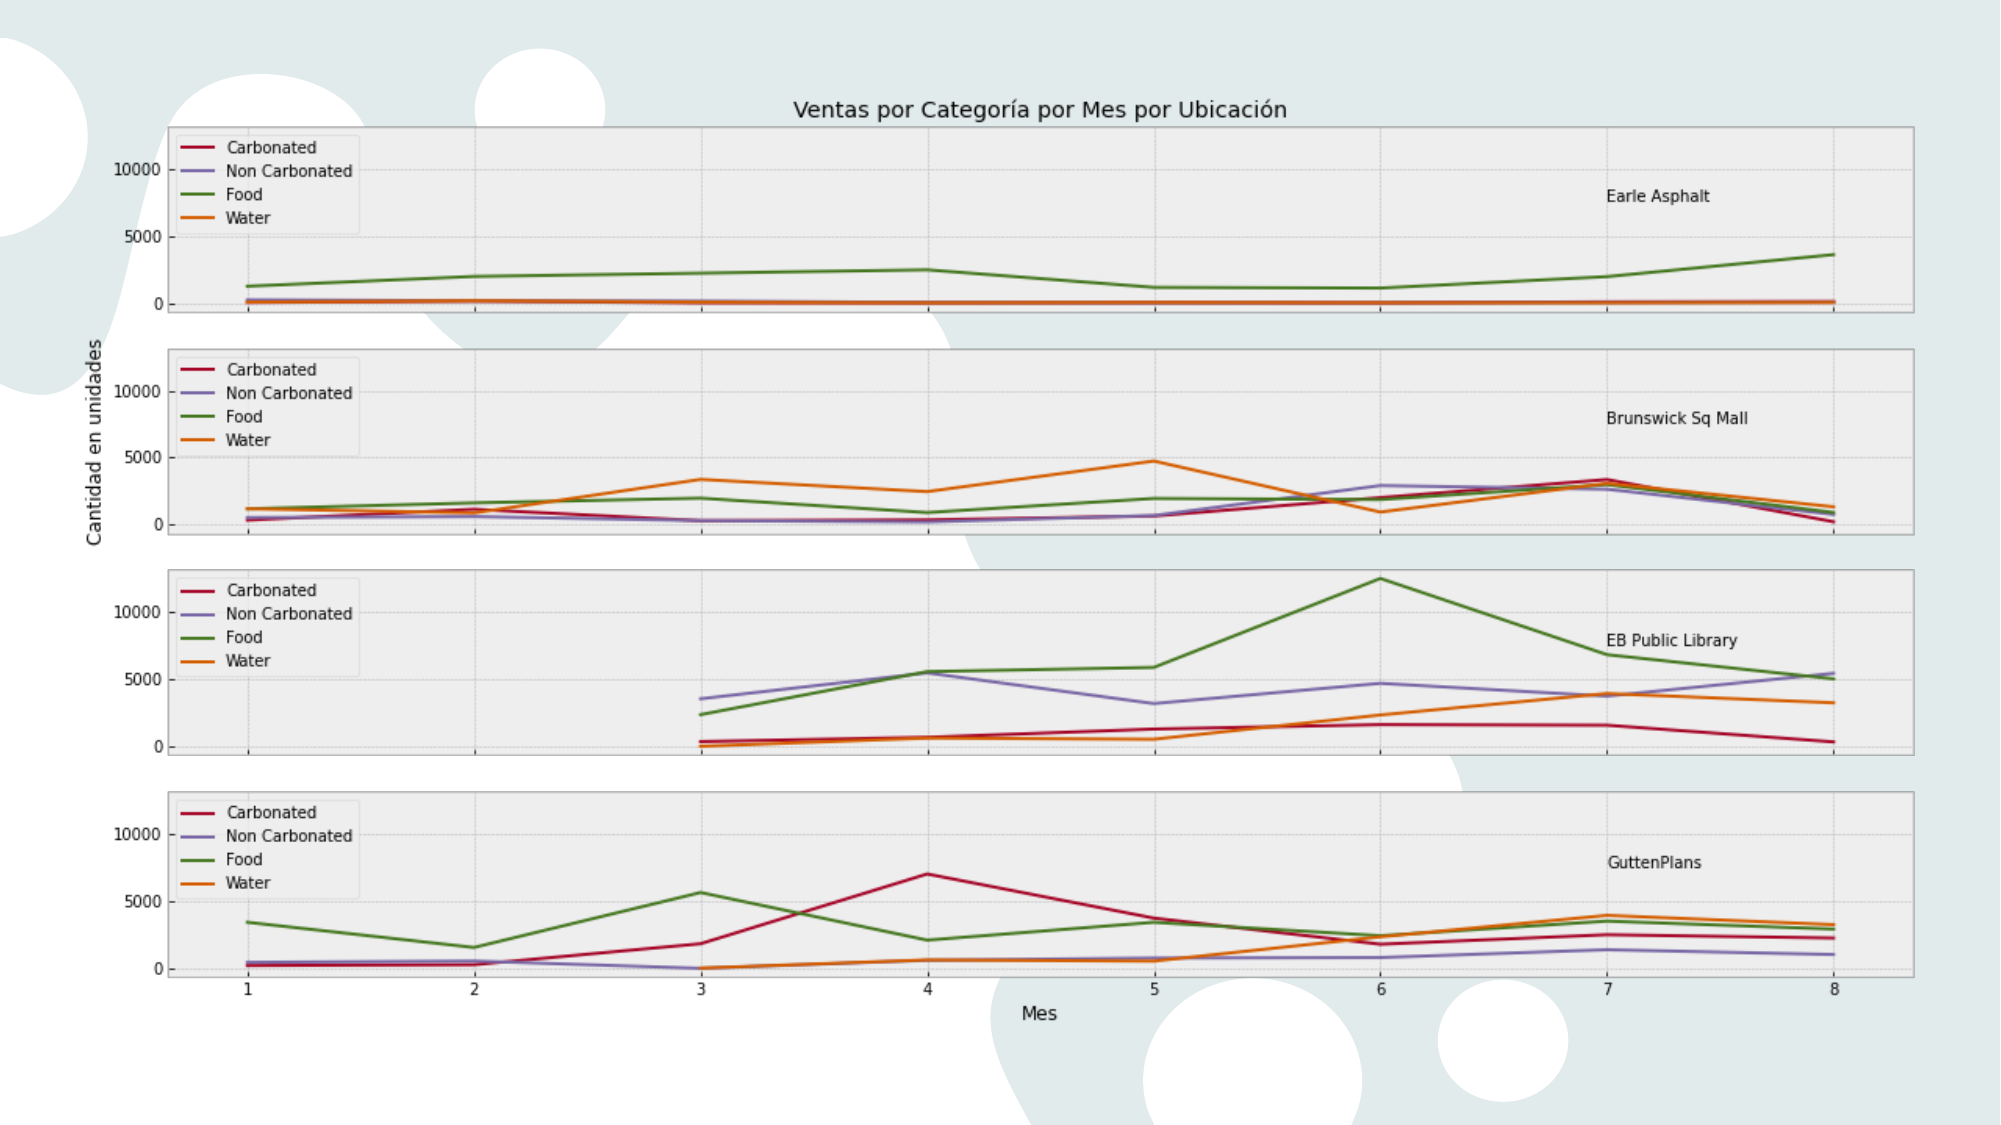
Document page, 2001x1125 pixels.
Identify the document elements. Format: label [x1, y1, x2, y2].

picture [76, 88, 1924, 1036]
